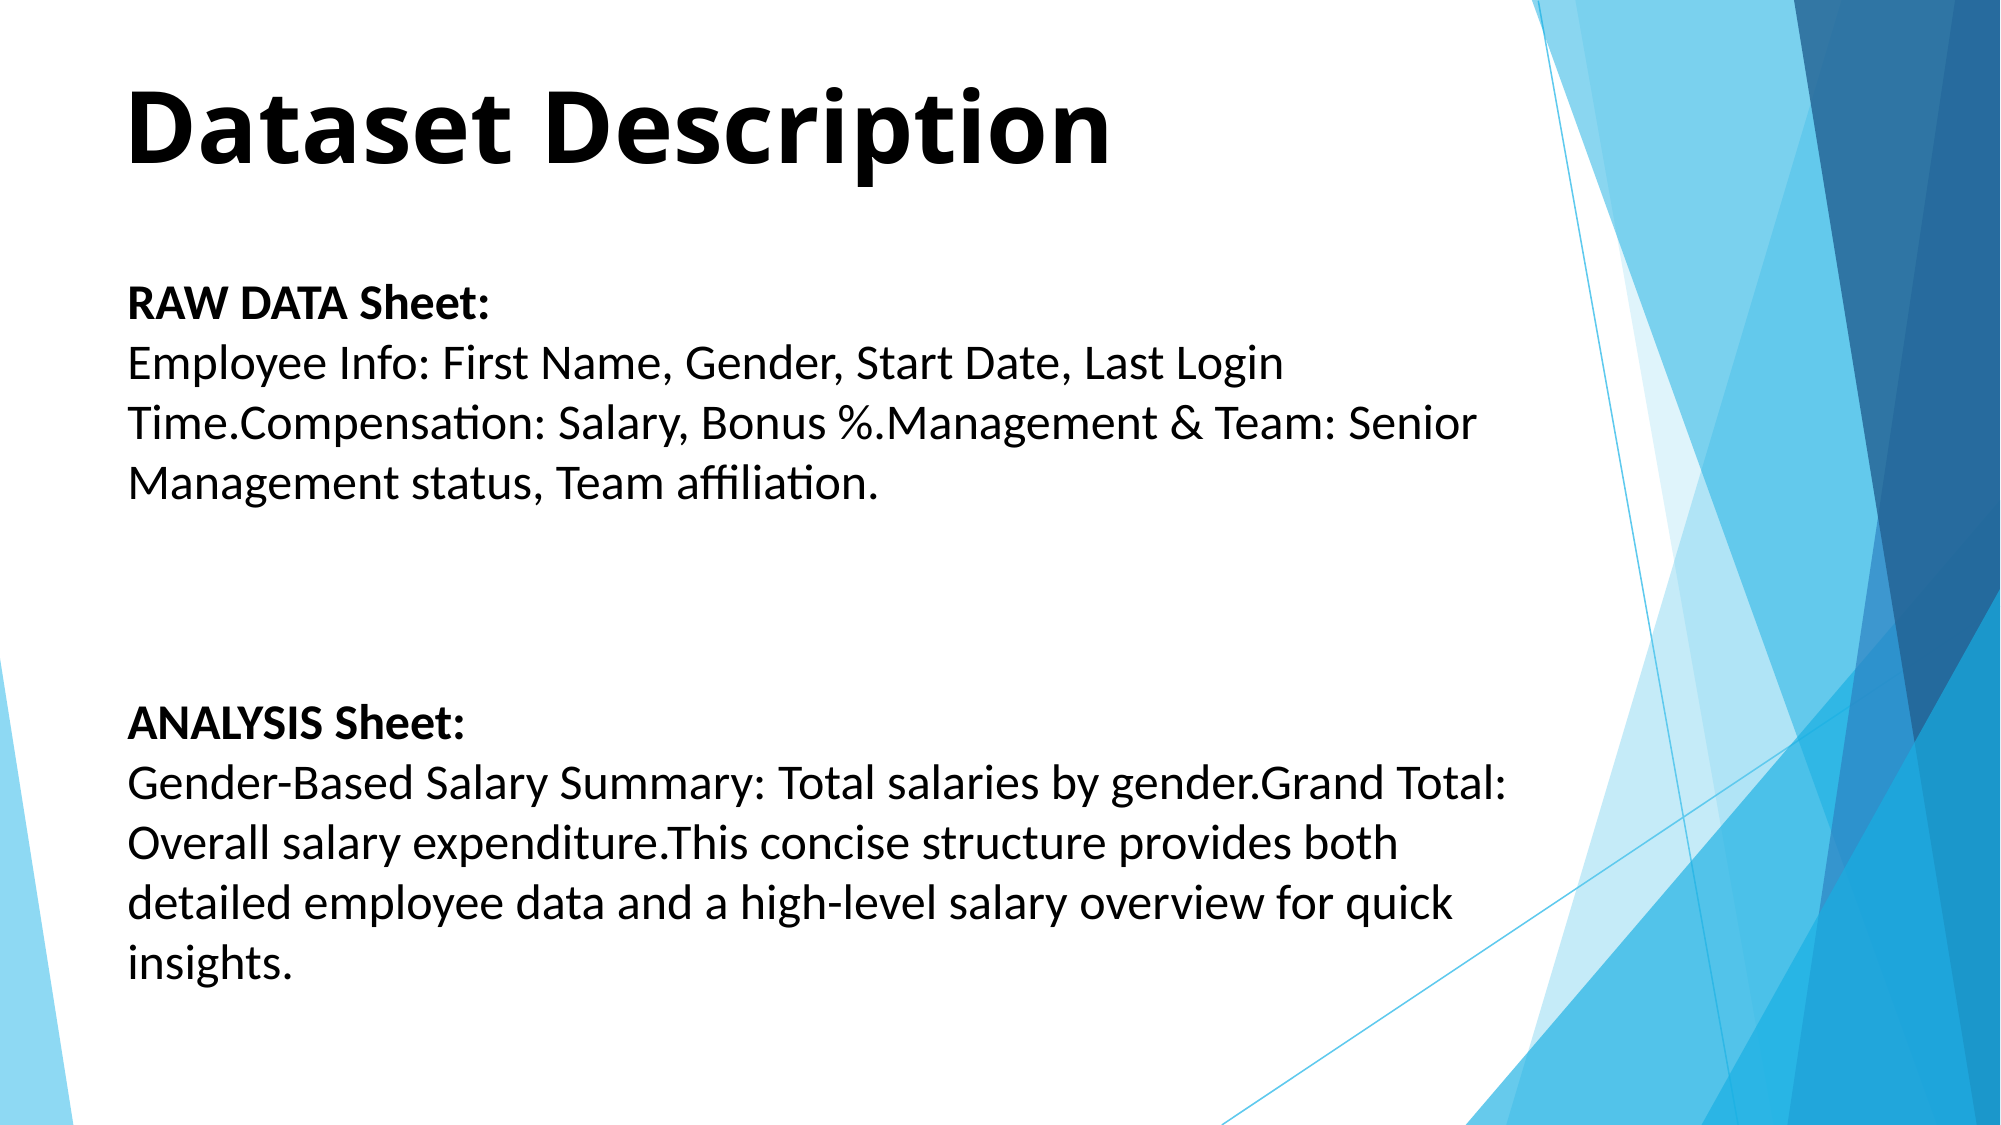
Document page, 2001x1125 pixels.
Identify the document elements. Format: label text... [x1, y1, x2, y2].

text_box RAW DATA Sheet: Employee Info: First Name, Gender, Start Date, Last Login Time.Compensation: Salary, Bonus %.Management & Team: Senior Management status, Team affiliation. ANALYSIS Sheet: Gender-Based Salary Summary: Total salaries by gender.Grand Total: Overall salary expenditure.This concise structure provides both detailed employee data and a high-level salary overview for quick insights. [112, 262, 1550, 998]
title Dataset Description [123, 63, 1877, 188]
